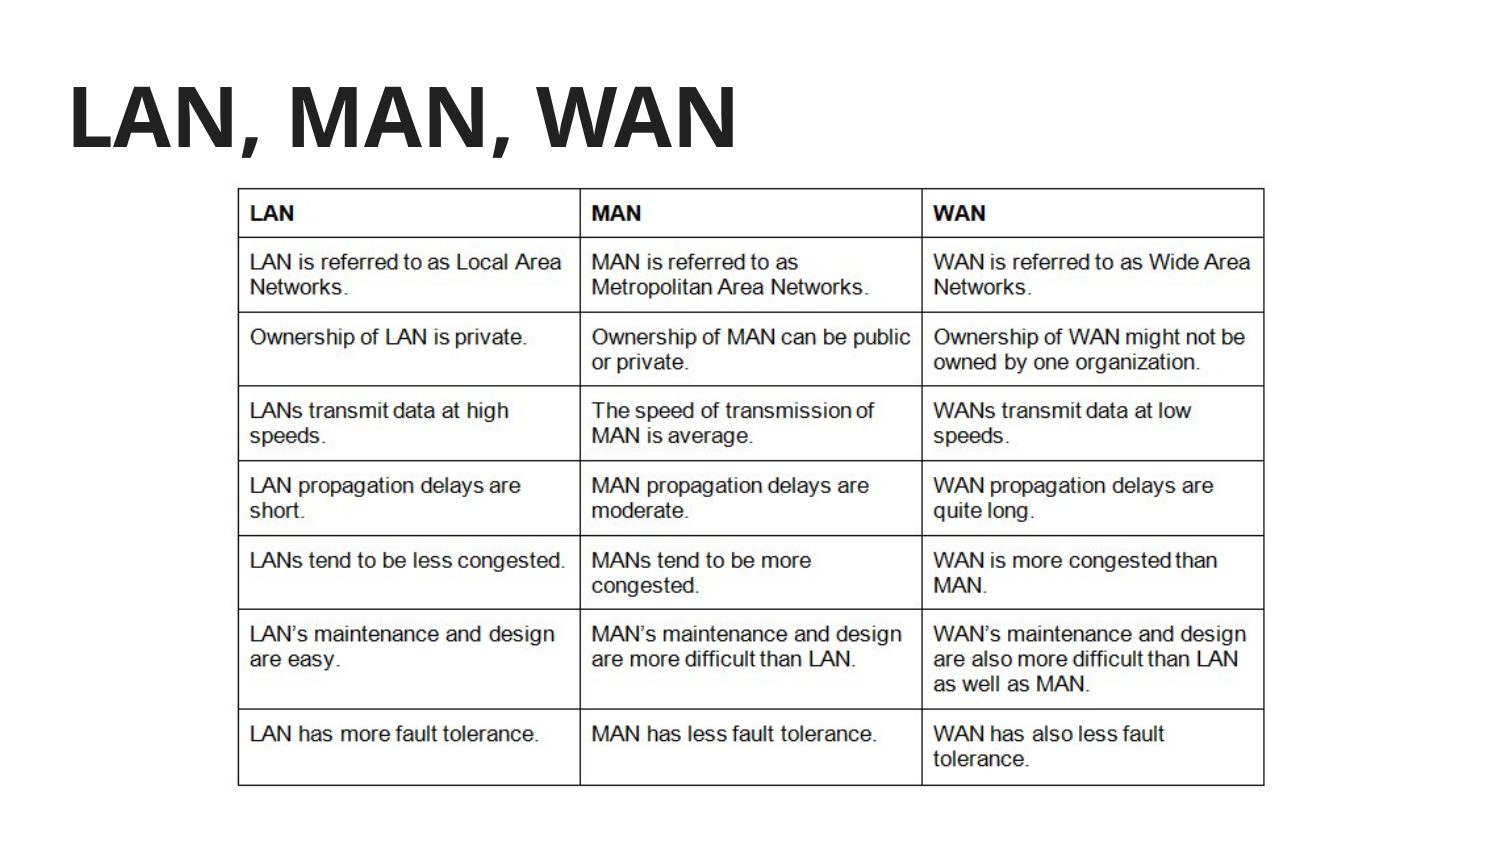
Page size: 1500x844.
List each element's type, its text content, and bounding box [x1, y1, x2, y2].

picture [230, 179, 1270, 794]
title LAN, MAN, WAN [51, 48, 1449, 180]
